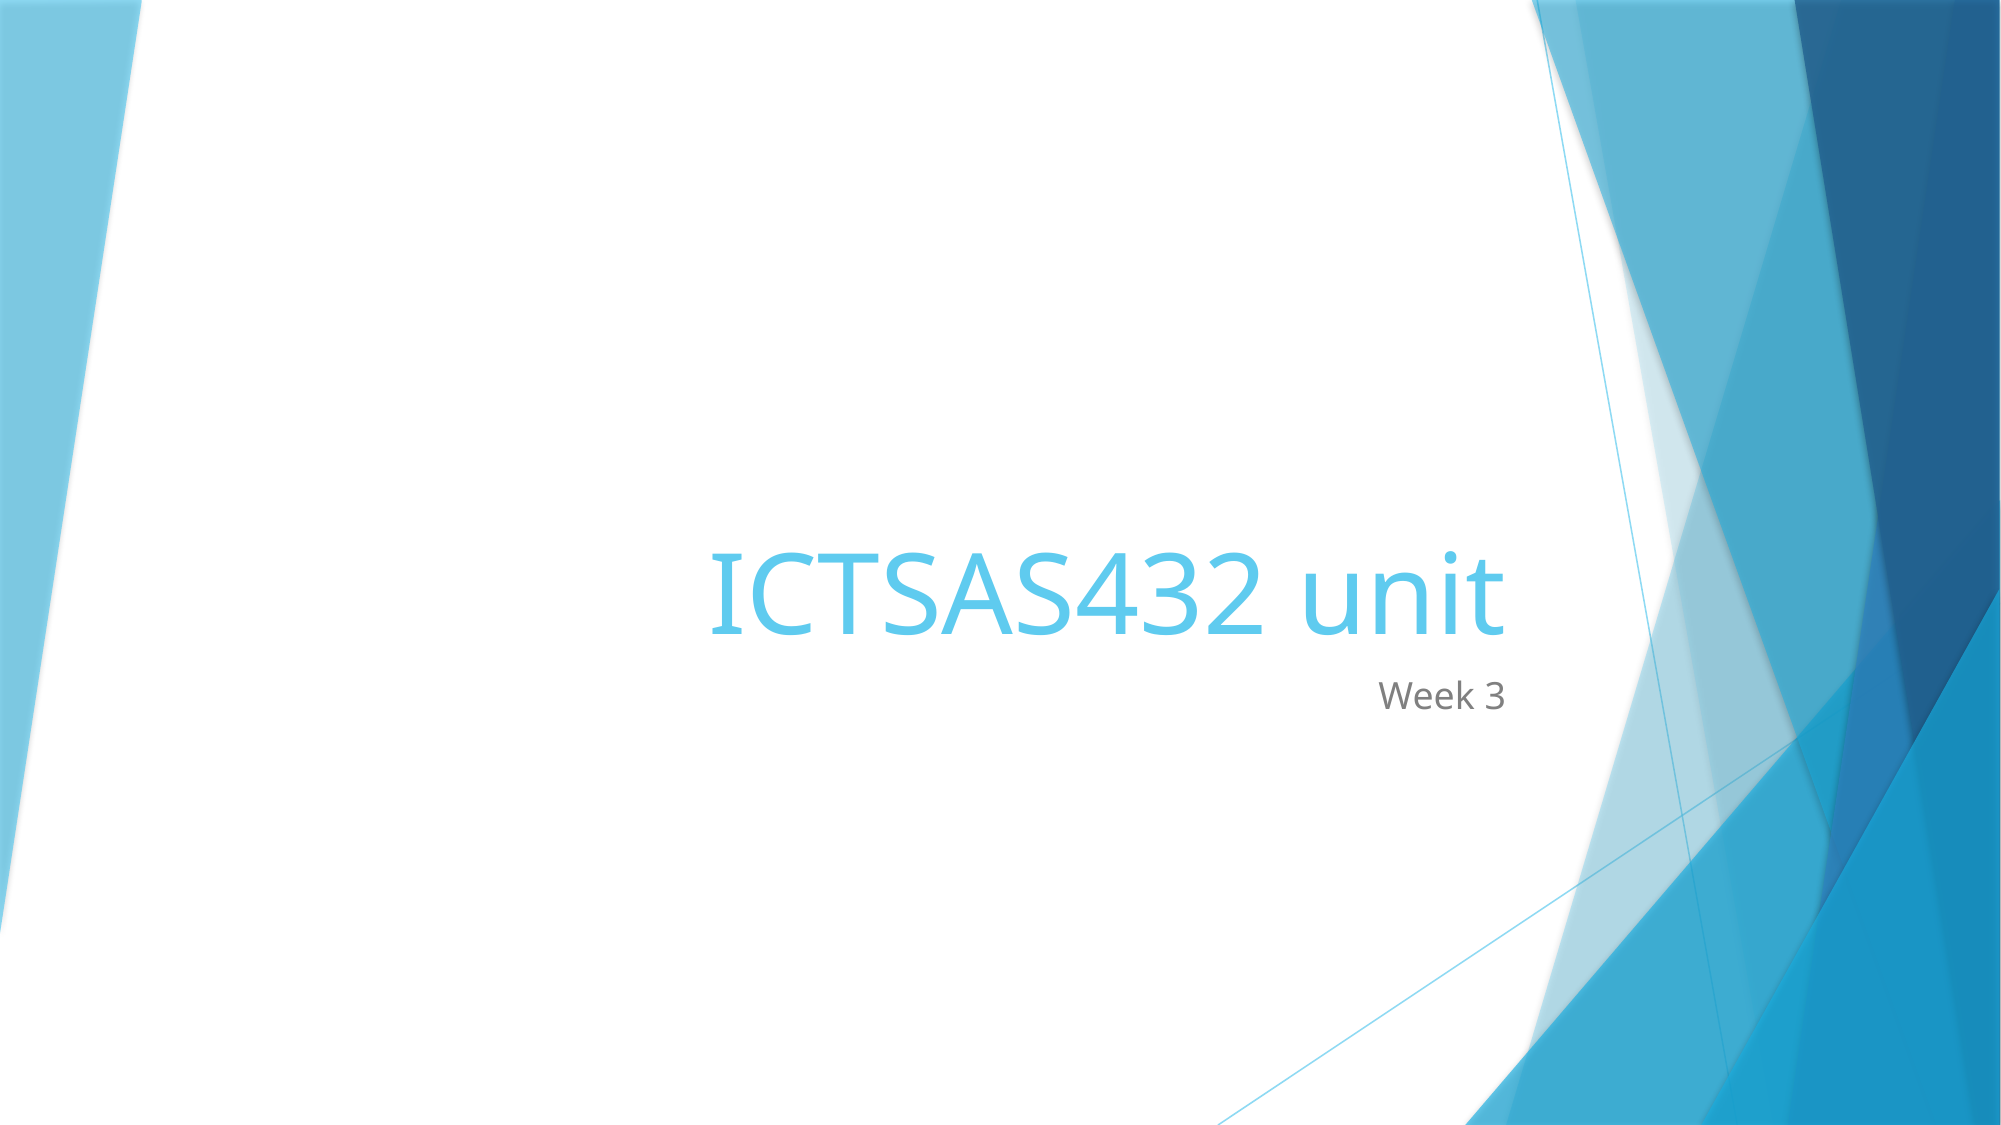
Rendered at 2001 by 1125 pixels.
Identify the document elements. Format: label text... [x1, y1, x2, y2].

subtitle Week 3 [247, 664, 1522, 845]
title ICTSAS432 unit [247, 394, 1522, 664]
